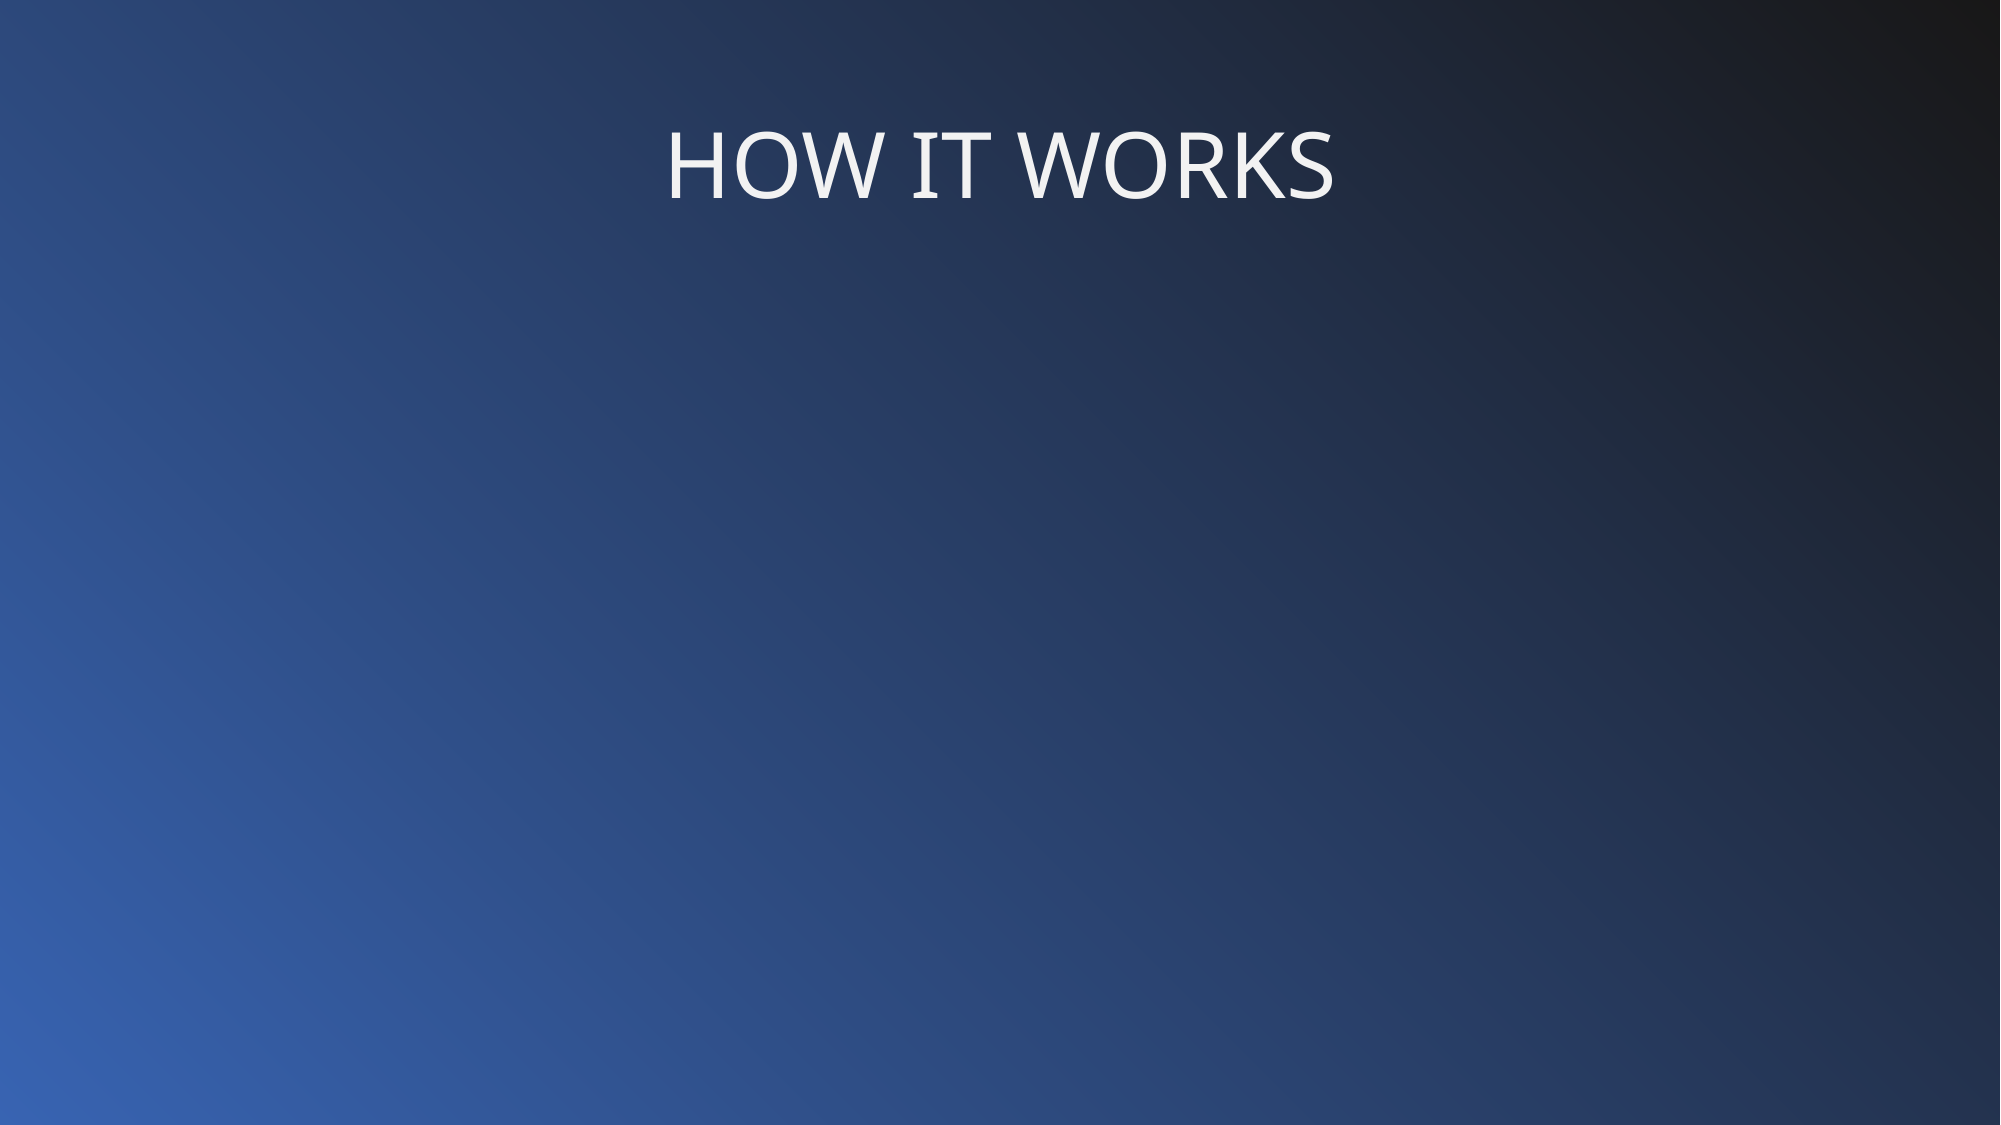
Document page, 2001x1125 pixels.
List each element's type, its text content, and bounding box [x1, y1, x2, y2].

title HOW IT WORKS [137, 59, 1863, 278]
